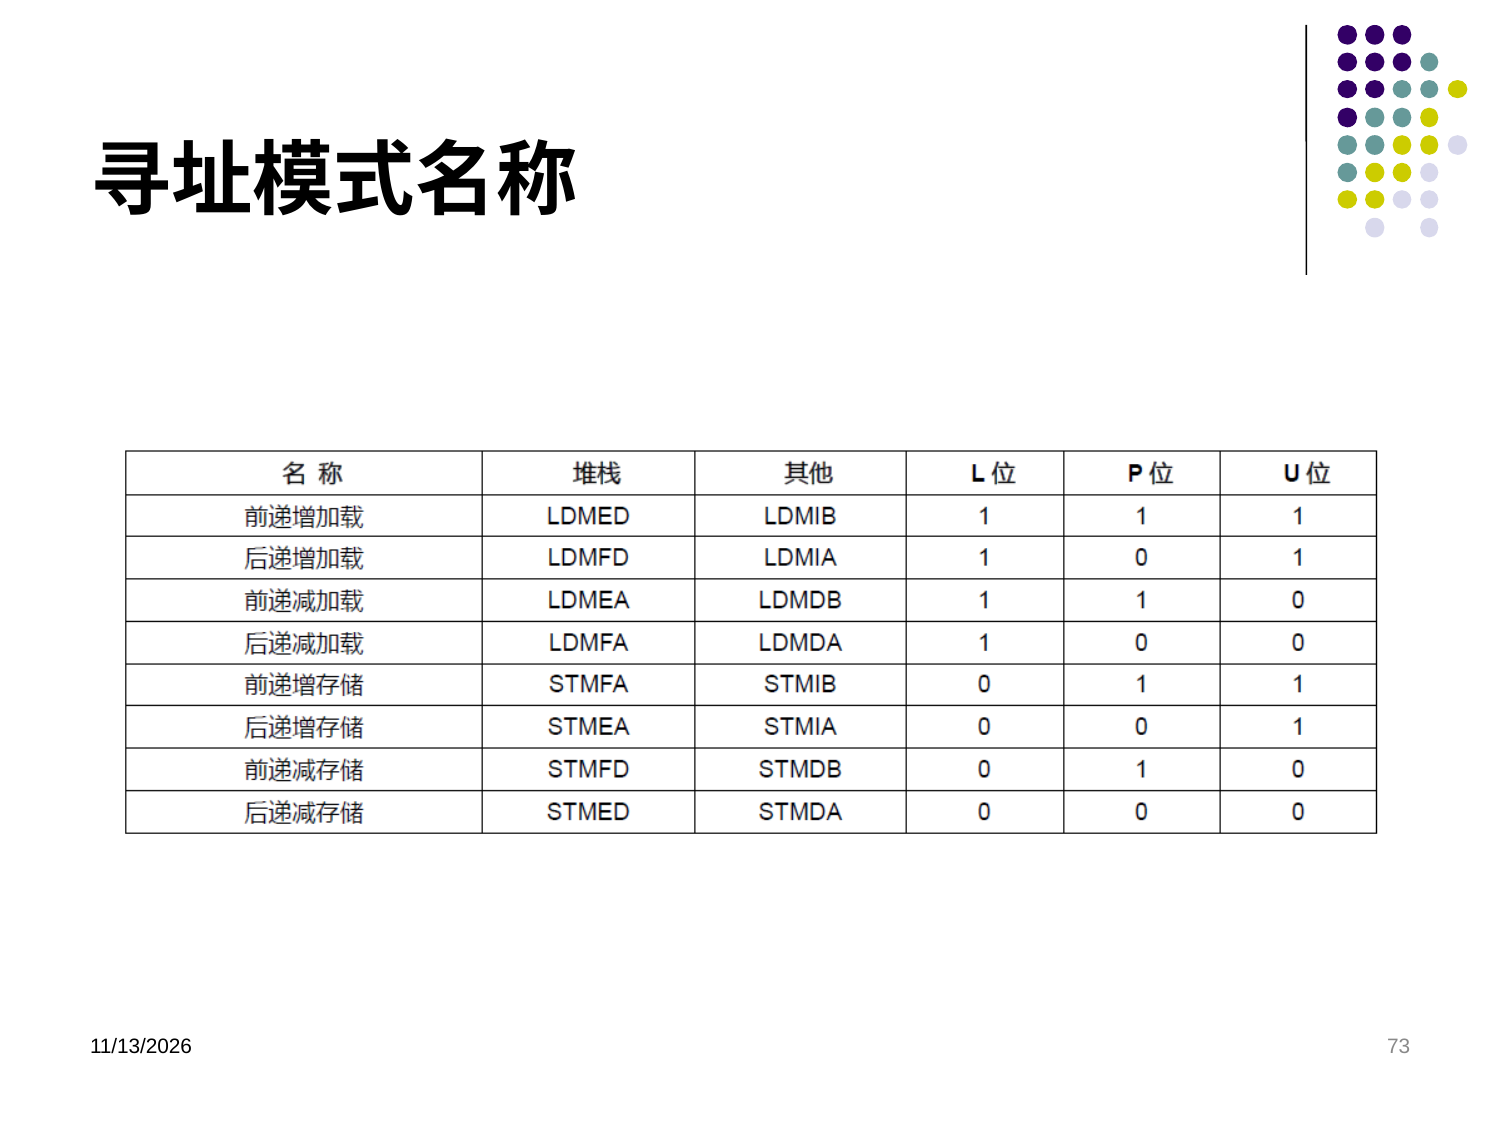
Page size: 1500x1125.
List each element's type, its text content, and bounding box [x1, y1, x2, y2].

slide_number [74, 1024, 426, 1101]
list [119, 448, 1381, 840]
title 寻址模式名称 [75, 20, 1313, 233]
slide_number 73 [1074, 1024, 1426, 1101]
